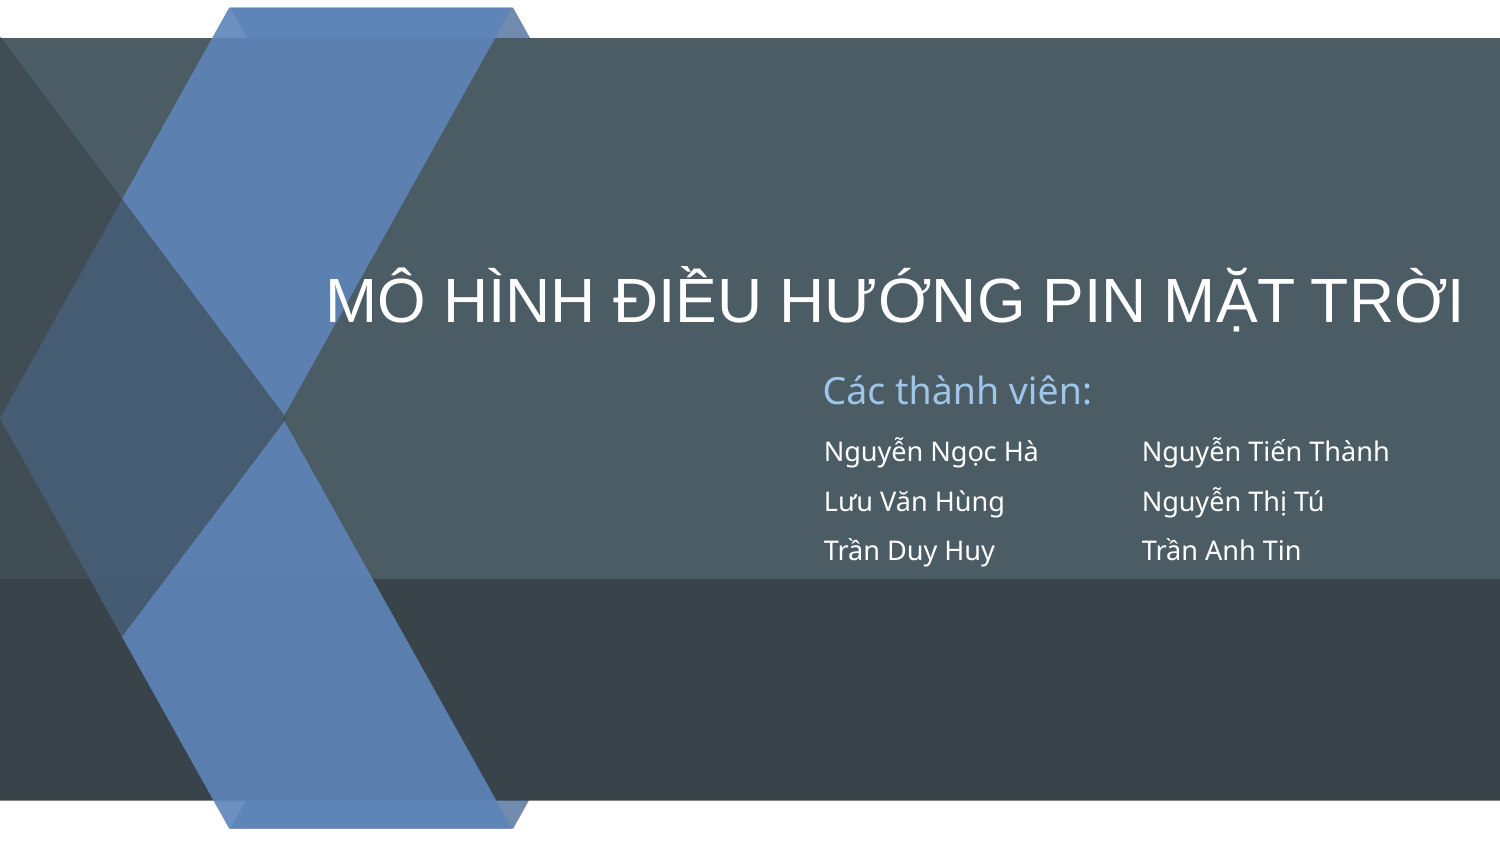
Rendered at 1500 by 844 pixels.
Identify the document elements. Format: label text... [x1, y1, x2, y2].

text_box Nguyễn Tiến Thành Nguyễn Thị Tú Trần Anh Tin [1126, 433, 1500, 658]
subtitle Nguyễn Ngọc Hà Lưu Văn Hùng Trần Duy Huy [809, 433, 1126, 658]
subtitle Các thành viên: [807, 345, 1500, 410]
title MÔ HÌNH ĐIỀU HƯỚNG PIN MẶT TRỜI [206, 244, 1482, 377]
